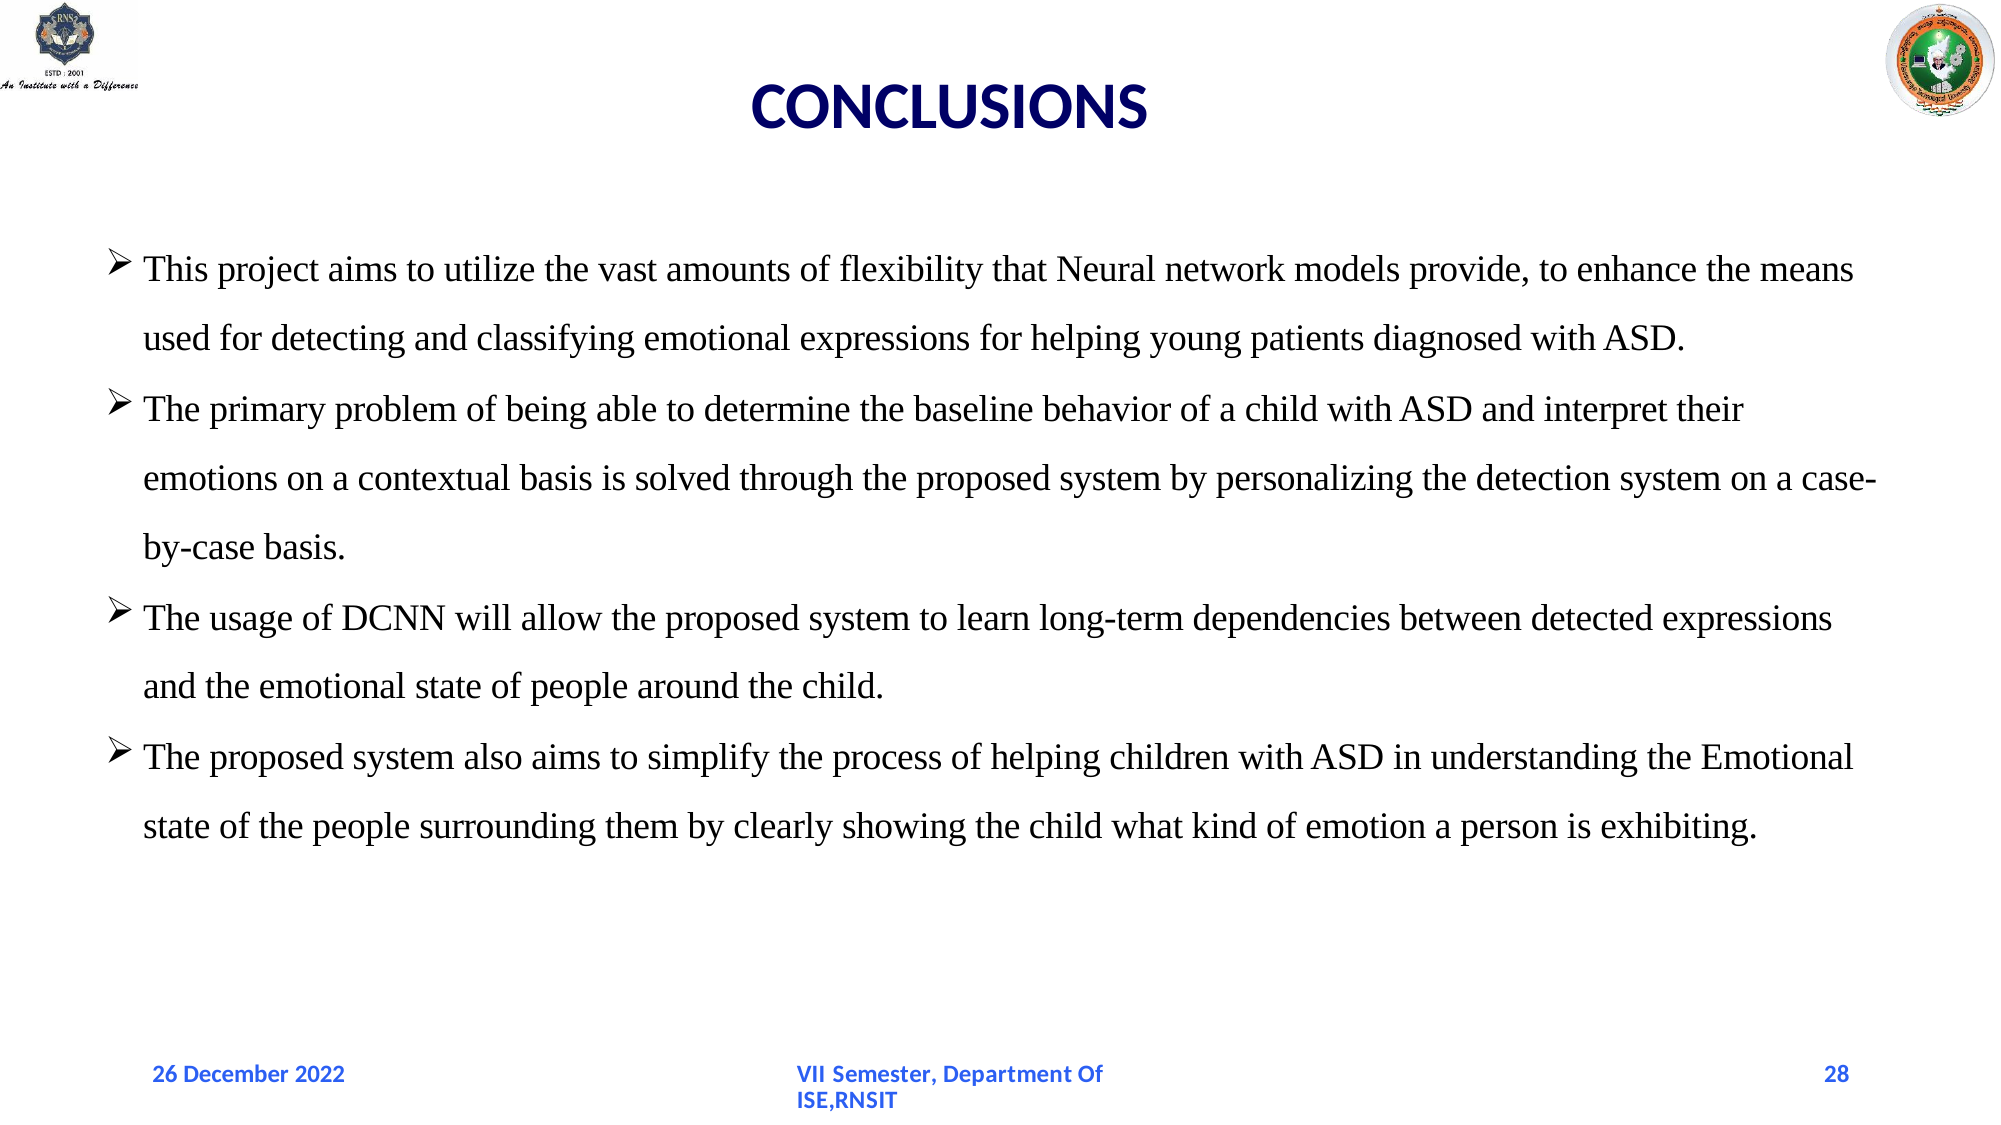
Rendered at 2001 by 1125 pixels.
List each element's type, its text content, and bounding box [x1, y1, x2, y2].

picture [0, 0, 138, 91]
slide_number VII Semester, Department Of ISE,RNSIT [794, 1061, 1205, 1125]
picture [1885, 3, 1995, 117]
slide_number 28 [1817, 1061, 1856, 1125]
footer 26 December 2022 [150, 1061, 349, 1125]
list This project aims to utilize the vast amounts of flexibility that Neural network models provide, to enhance the means used for detecting and classifying emotional expressions for helping young patients diagnosed with ASD. The primary problem of being able to determine the baseline behavior of a child with ASD and interpret their emotions on a contextual basis is solved through the proposed system by personalizing the detection system on a case-by-case basis. The usage of DCNN will allow the proposed system to learn long-term dependencies between detected expressions and the emotional state of people around the child. The proposed system also aims to simplify the process of helping children with ASD in understanding the Emotional state of the people surrounding them by clearly showing the child what kind of emotion a person is exhibiting. [103, 218, 1897, 859]
title CONCLUSIONS [748, 59, 1154, 218]
